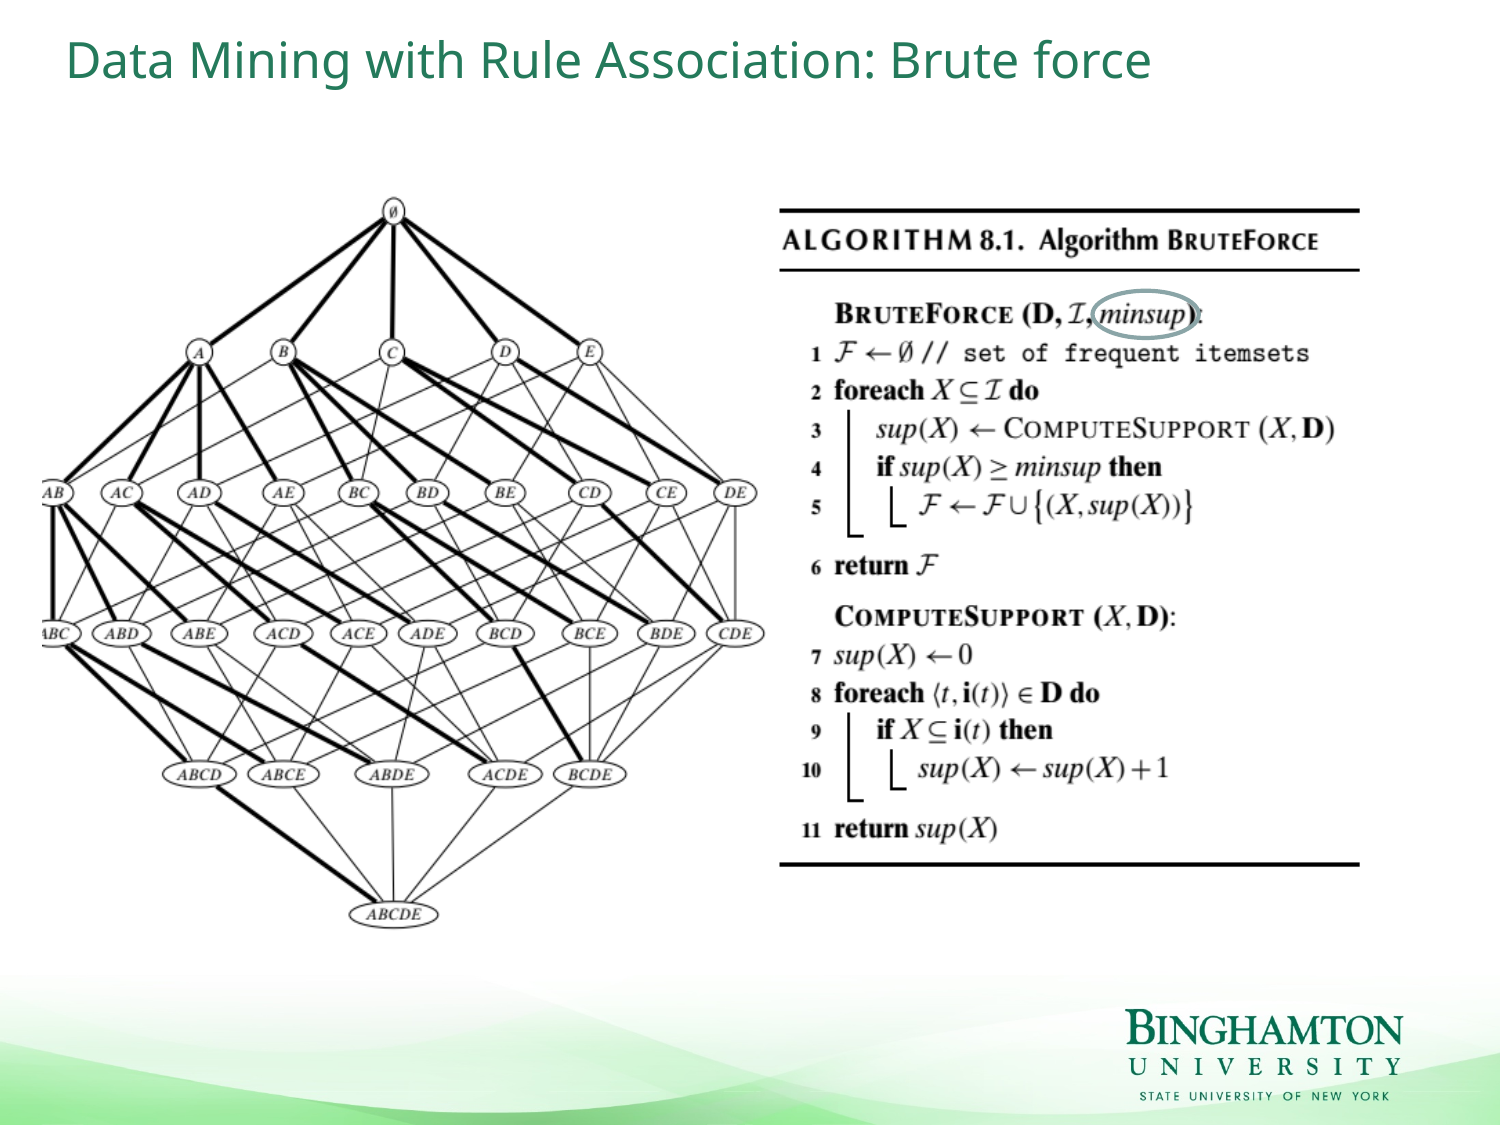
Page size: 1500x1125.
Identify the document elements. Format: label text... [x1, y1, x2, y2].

picture [0, 0, 1500, 1125]
title Data Mining with Rule Association: Brute force [50, 20, 1475, 141]
